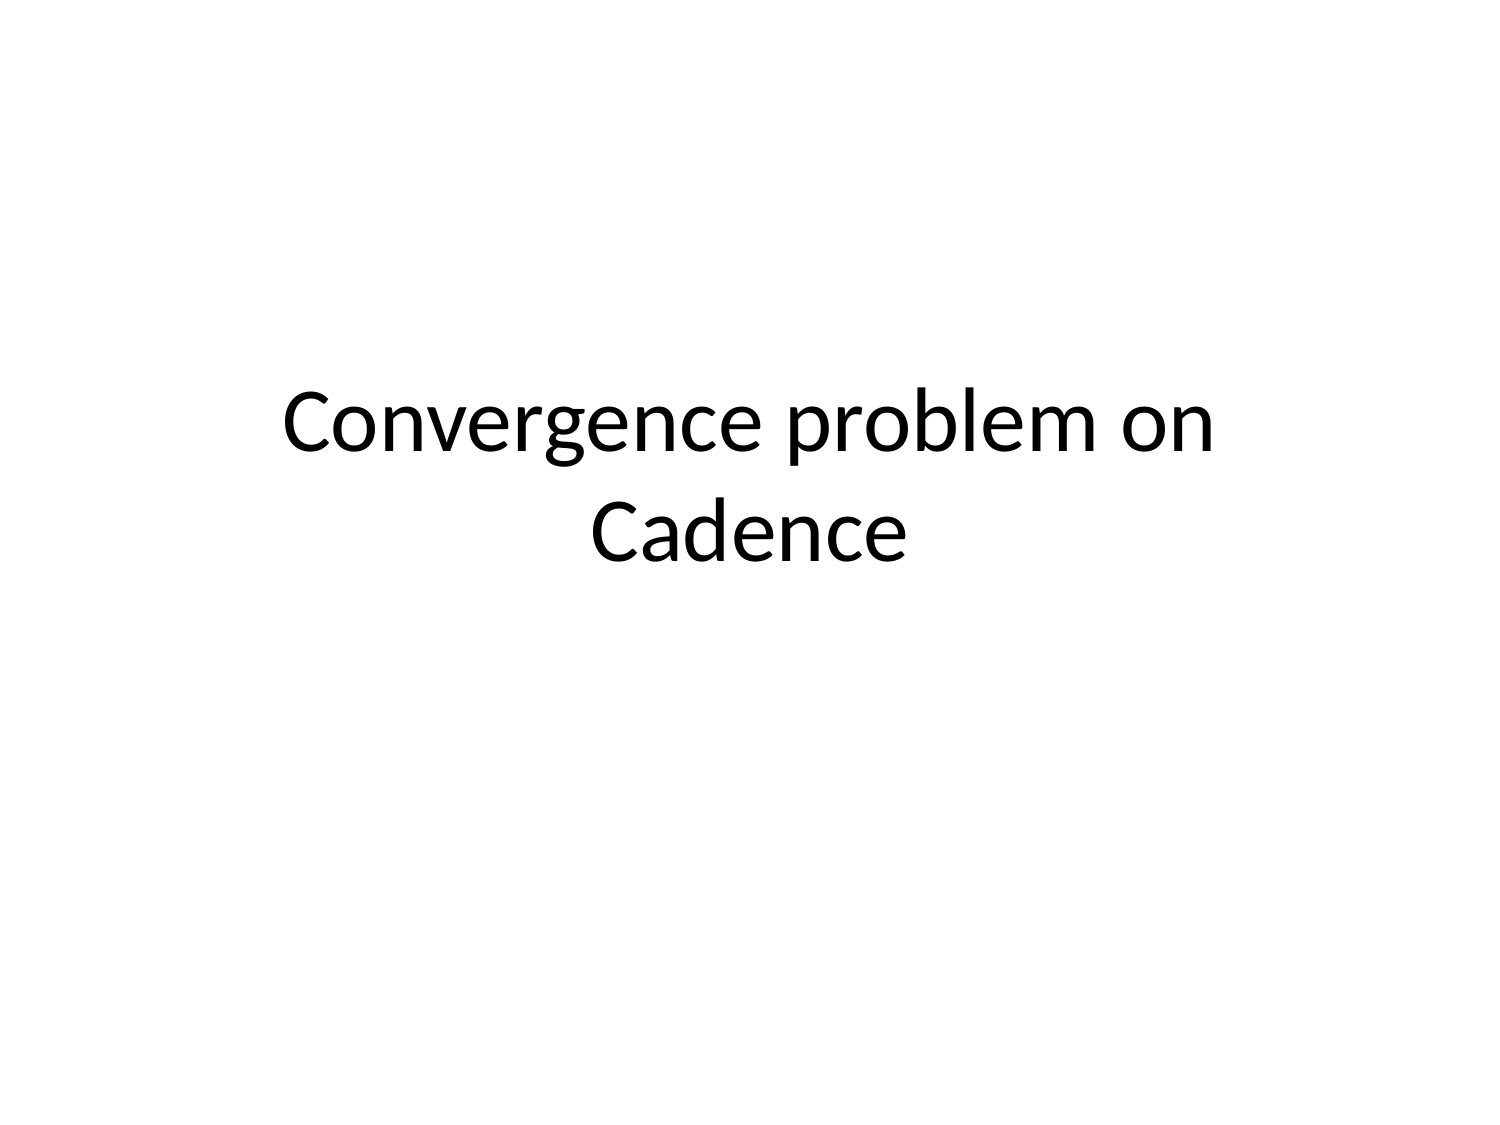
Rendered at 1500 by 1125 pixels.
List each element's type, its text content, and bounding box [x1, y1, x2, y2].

title Convergence problem on Cadence [112, 349, 1388, 591]
